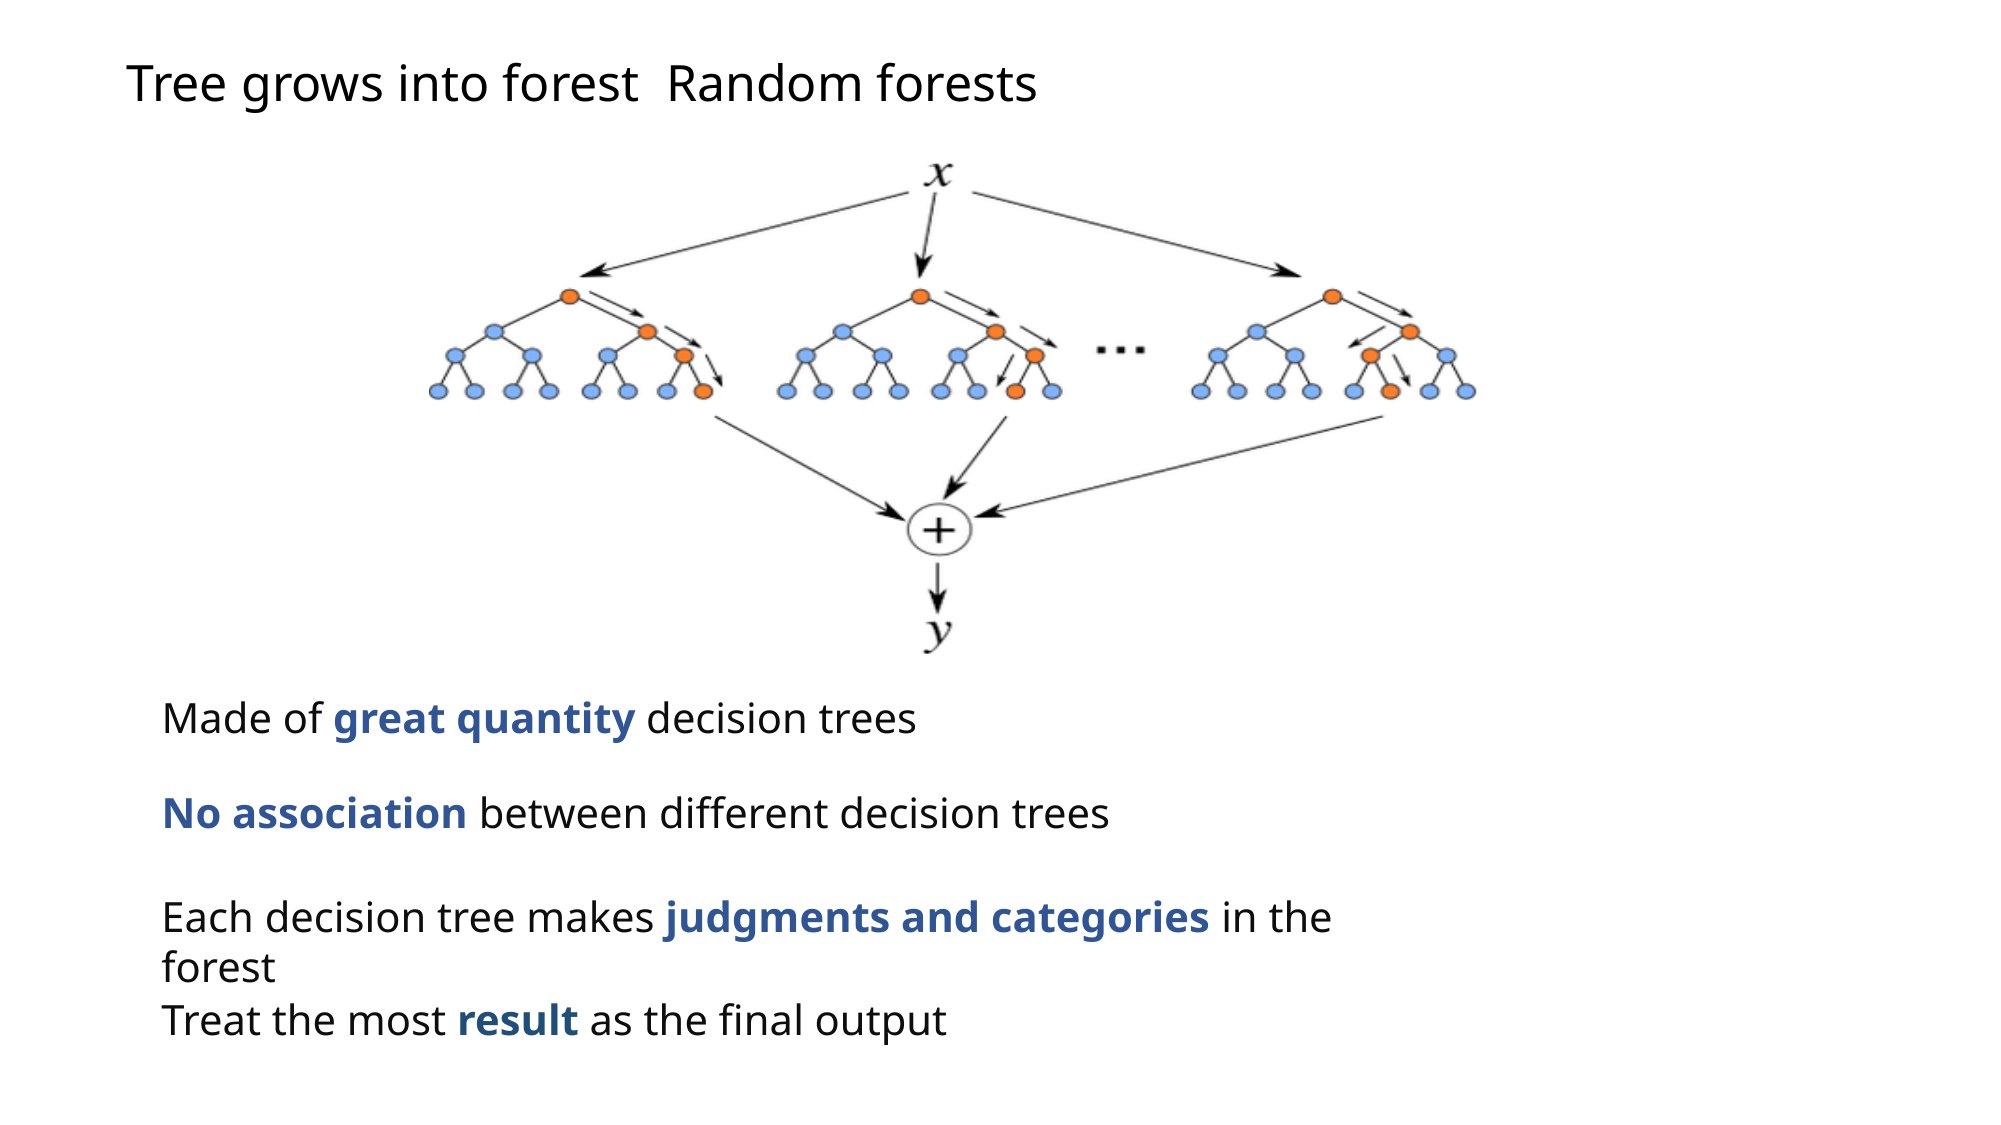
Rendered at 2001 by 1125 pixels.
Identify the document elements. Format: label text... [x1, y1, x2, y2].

text_box No association between different decision trees [146, 779, 1147, 845]
text_box Made of great quantity decision trees [146, 659, 1147, 750]
text_box Treat the most result as the final output [146, 986, 1642, 1052]
text_box Each decision tree makes judgments and categories in the forest [146, 882, 1449, 986]
picture [429, 158, 1482, 660]
